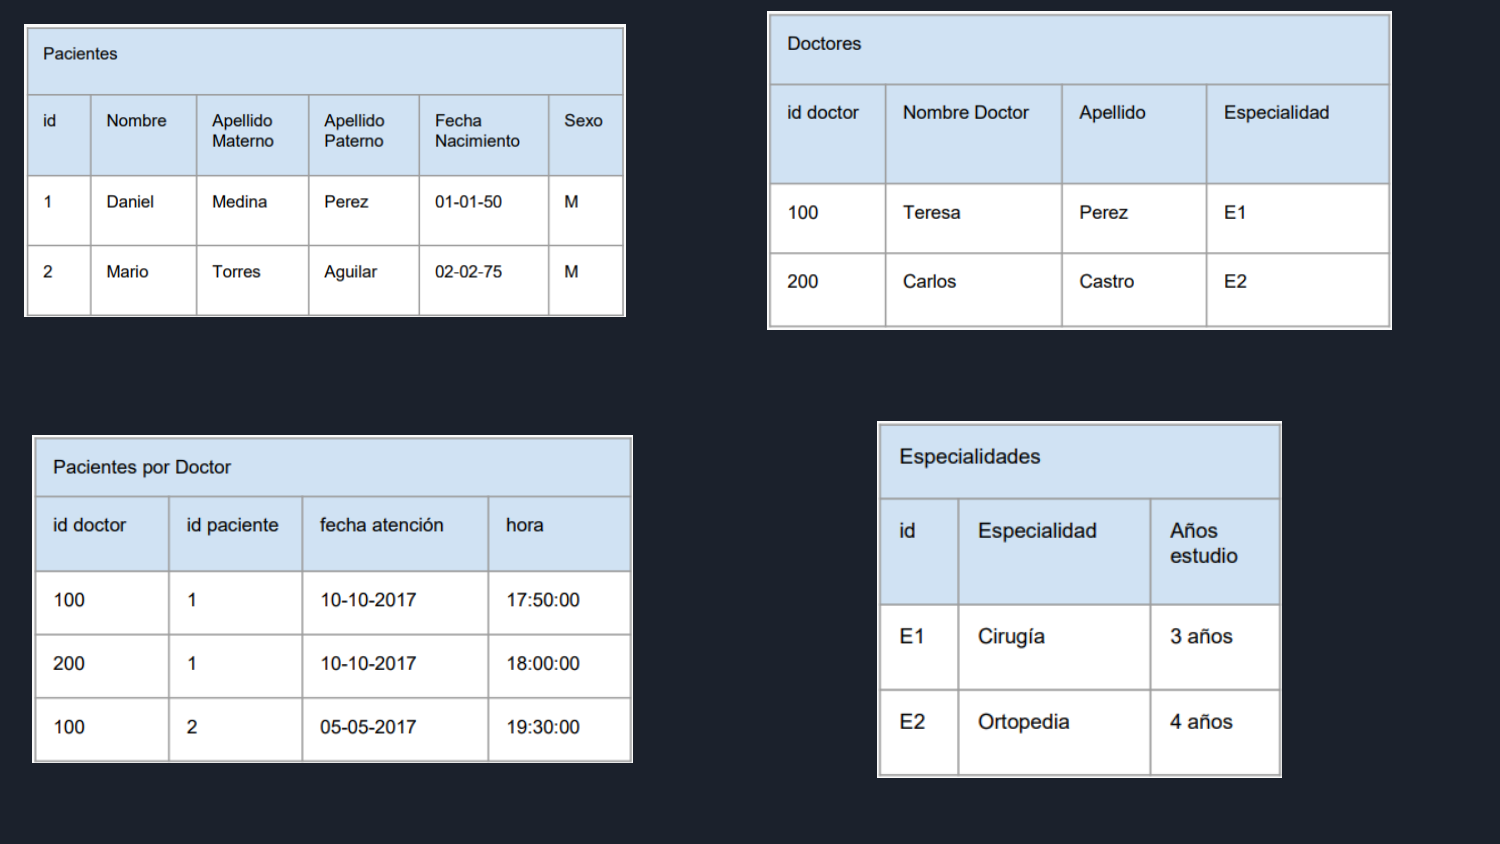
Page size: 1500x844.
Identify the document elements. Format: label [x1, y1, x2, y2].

picture [31, 434, 633, 764]
picture [24, 24, 626, 317]
picture [876, 420, 1283, 778]
picture [767, 10, 1392, 331]
